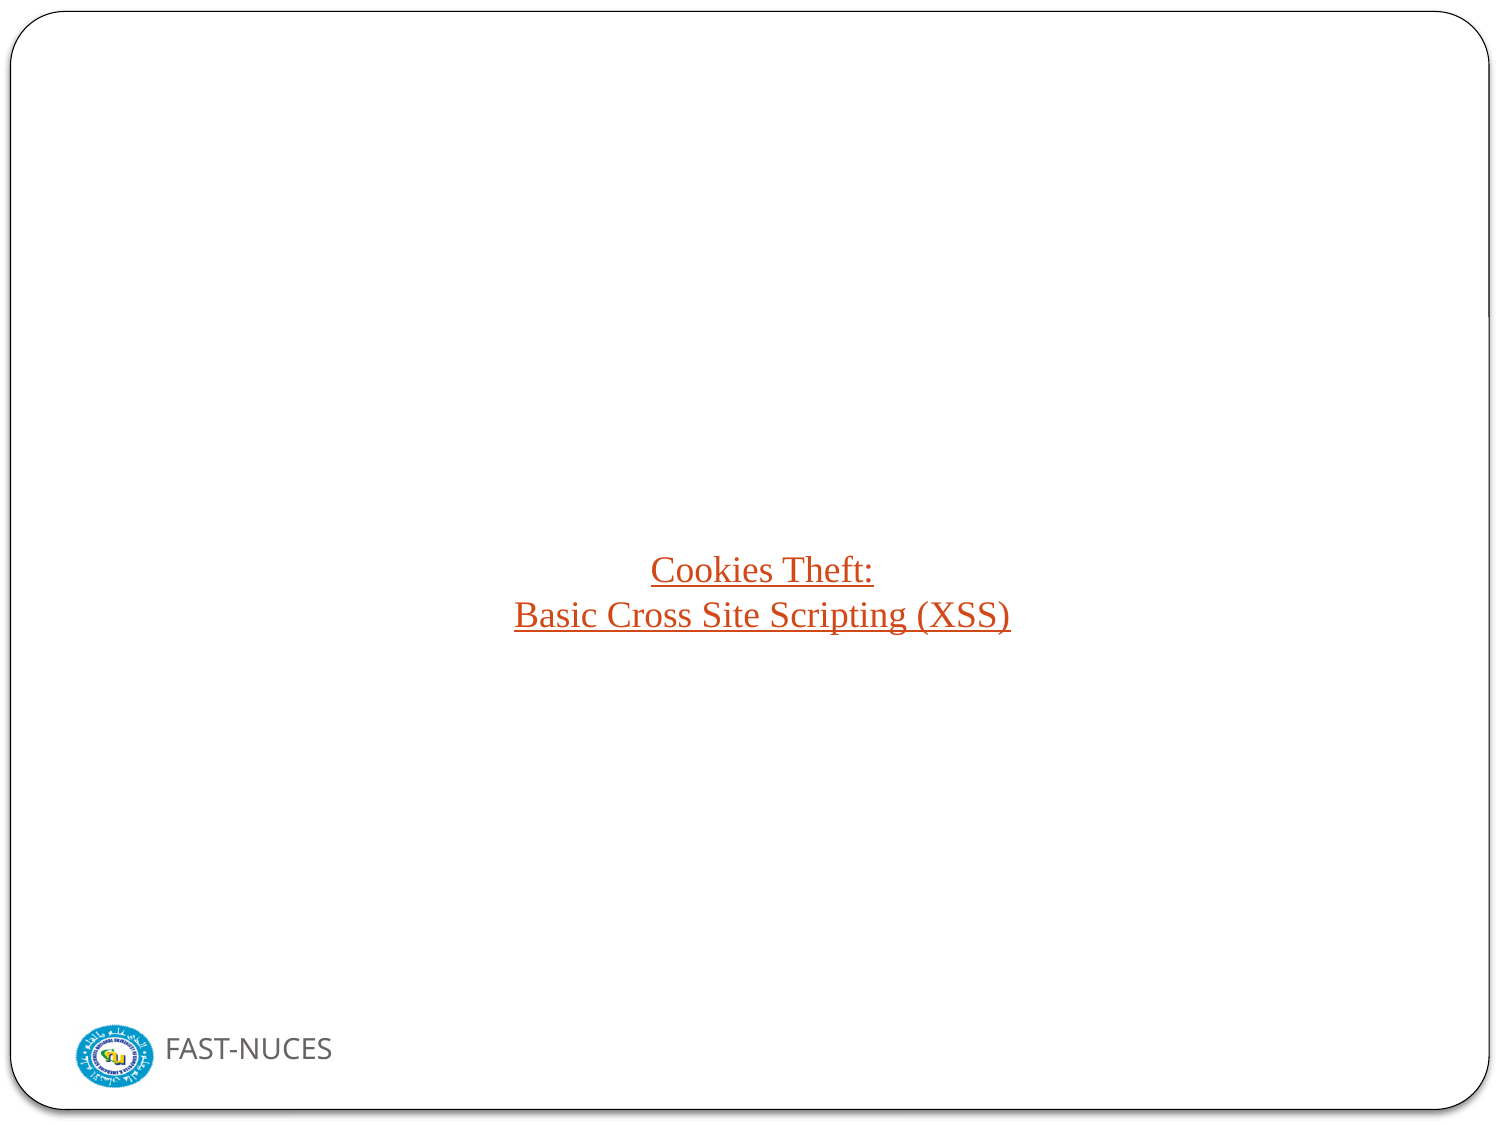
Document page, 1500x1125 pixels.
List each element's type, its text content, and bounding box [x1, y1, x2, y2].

footer FAST-NUCES [150, 1012, 800, 1088]
picture [91, 1038, 138, 1075]
title Cookies Theft: Basic Cross Site Scripting (XSS) [87, 537, 1438, 650]
picture [123, 1060, 154, 1088]
picture [74, 1024, 154, 1088]
